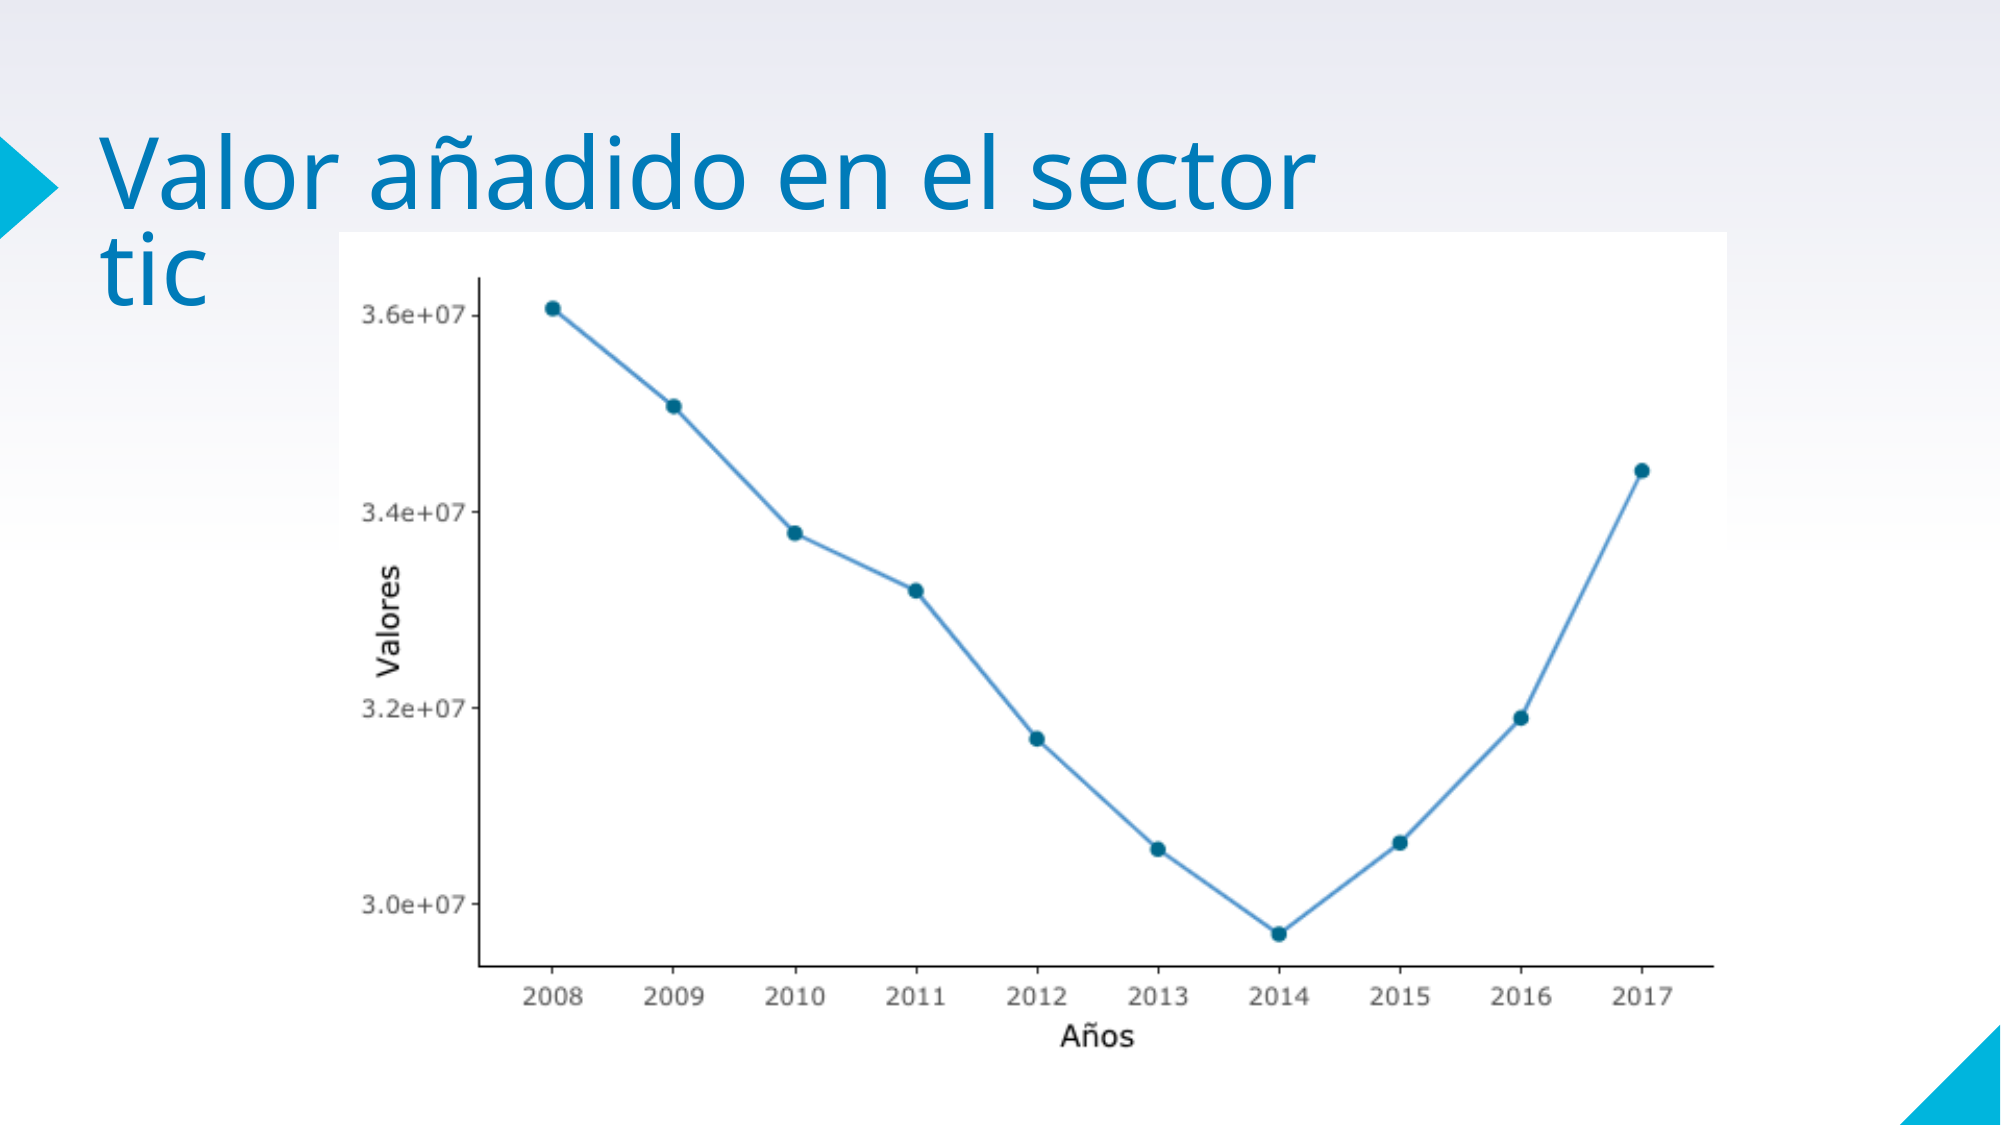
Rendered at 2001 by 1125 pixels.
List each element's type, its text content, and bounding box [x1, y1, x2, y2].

title Valor añadido en el sector tic [99, 132, 1334, 370]
picture [339, 232, 1728, 1065]
